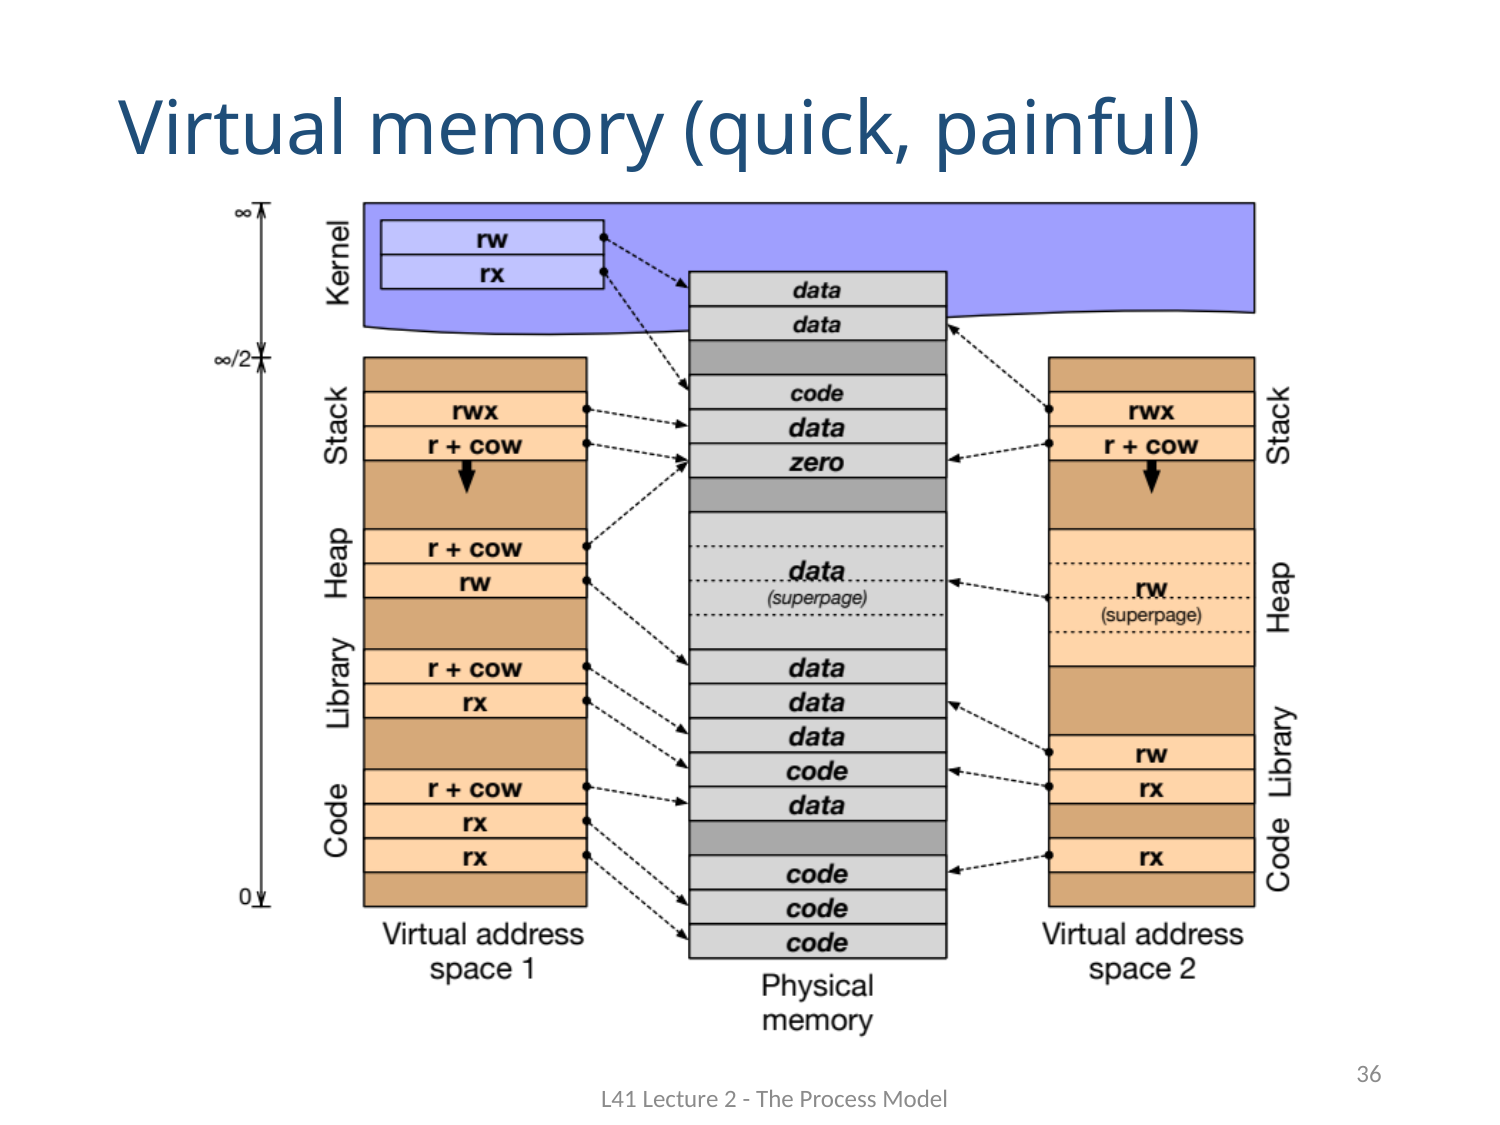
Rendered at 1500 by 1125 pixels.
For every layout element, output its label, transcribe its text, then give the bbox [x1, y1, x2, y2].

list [193, 188, 1307, 1043]
slide_number 36 [1059, 1042, 1397, 1103]
text_box L41 Lecture 2 - The Process Model [521, 1067, 1029, 1125]
title Virtual memory (quick, painful) [103, 38, 1397, 222]
